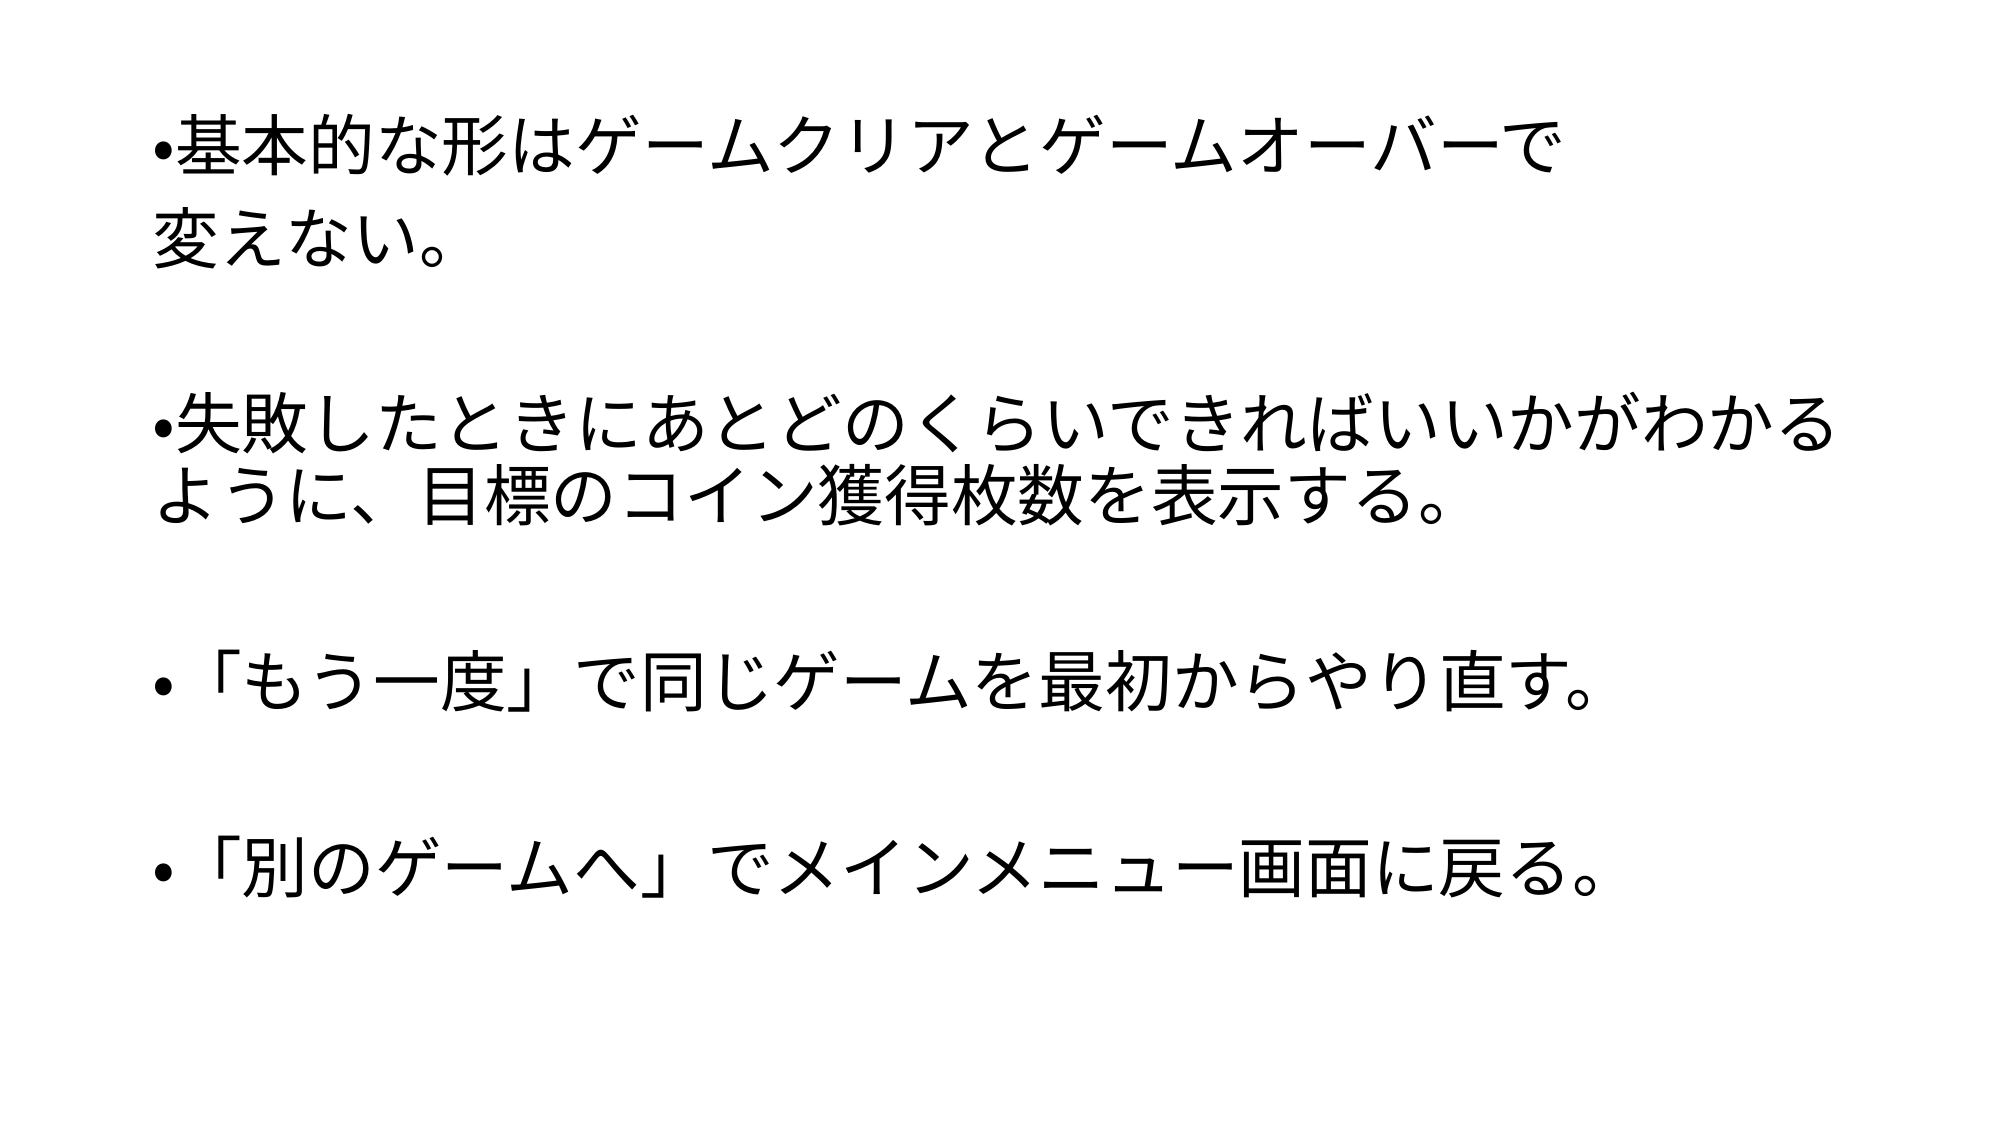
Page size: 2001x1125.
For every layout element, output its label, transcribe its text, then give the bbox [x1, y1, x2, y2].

list ・基本的な形はゲームクリアとゲームオーバーで 変えない。 ・失敗したときにあとどのくらいできればいいかがわかるように、目標のコイン獲得枚数を表示する。 ・「もう一度」で同じゲームを最初からやり直す。 ・「別のゲームへ」でメインメニュー画面に戻る。 [137, 104, 1863, 1014]
